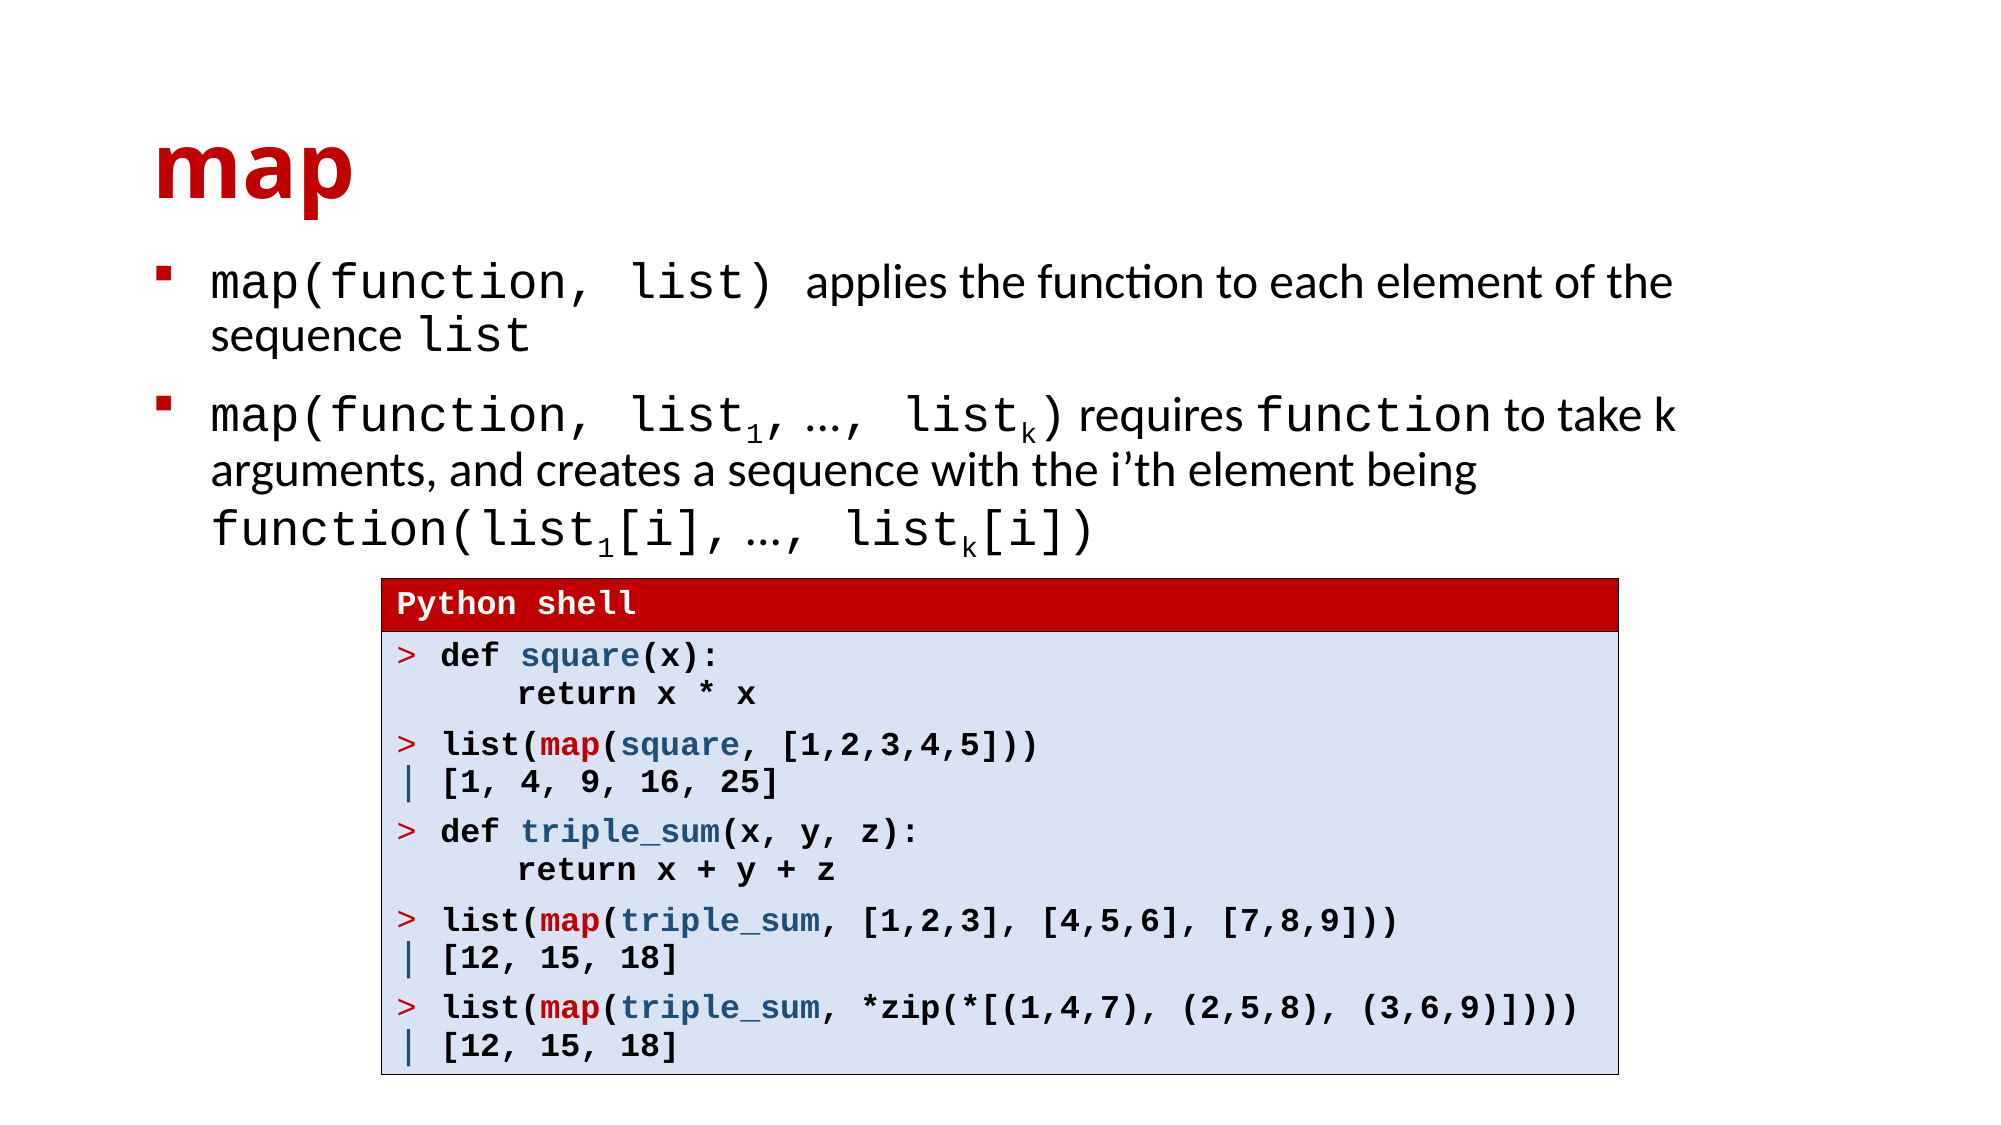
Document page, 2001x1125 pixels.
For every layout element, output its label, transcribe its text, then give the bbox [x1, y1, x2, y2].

title map [137, 59, 1863, 248]
table_header Python shell [382, 579, 1618, 631]
list map(function, list) applies the function to each element of the sequence list map(function, list1, ..., listk) requires function to take k arguments, and creates a sequence with the i’th element being function(list1[i], ..., listk[i]) [137, 248, 1863, 566]
table_cell def square(x): return x * x list(map(square, [1,2,3,4,5])) [1, 4, 9, 16, 25] def triple_sum(x, y, z): return x + y + z list(map(triple_sum, [1,2,3], [4,5,6], [7,8,9])) [12, 15, 18] list(map(triple_sum, *zip(*[(1,4,7), (2,5,8), (3,6,9)]))) [12, 15, 18] [382, 632, 1618, 1074]
